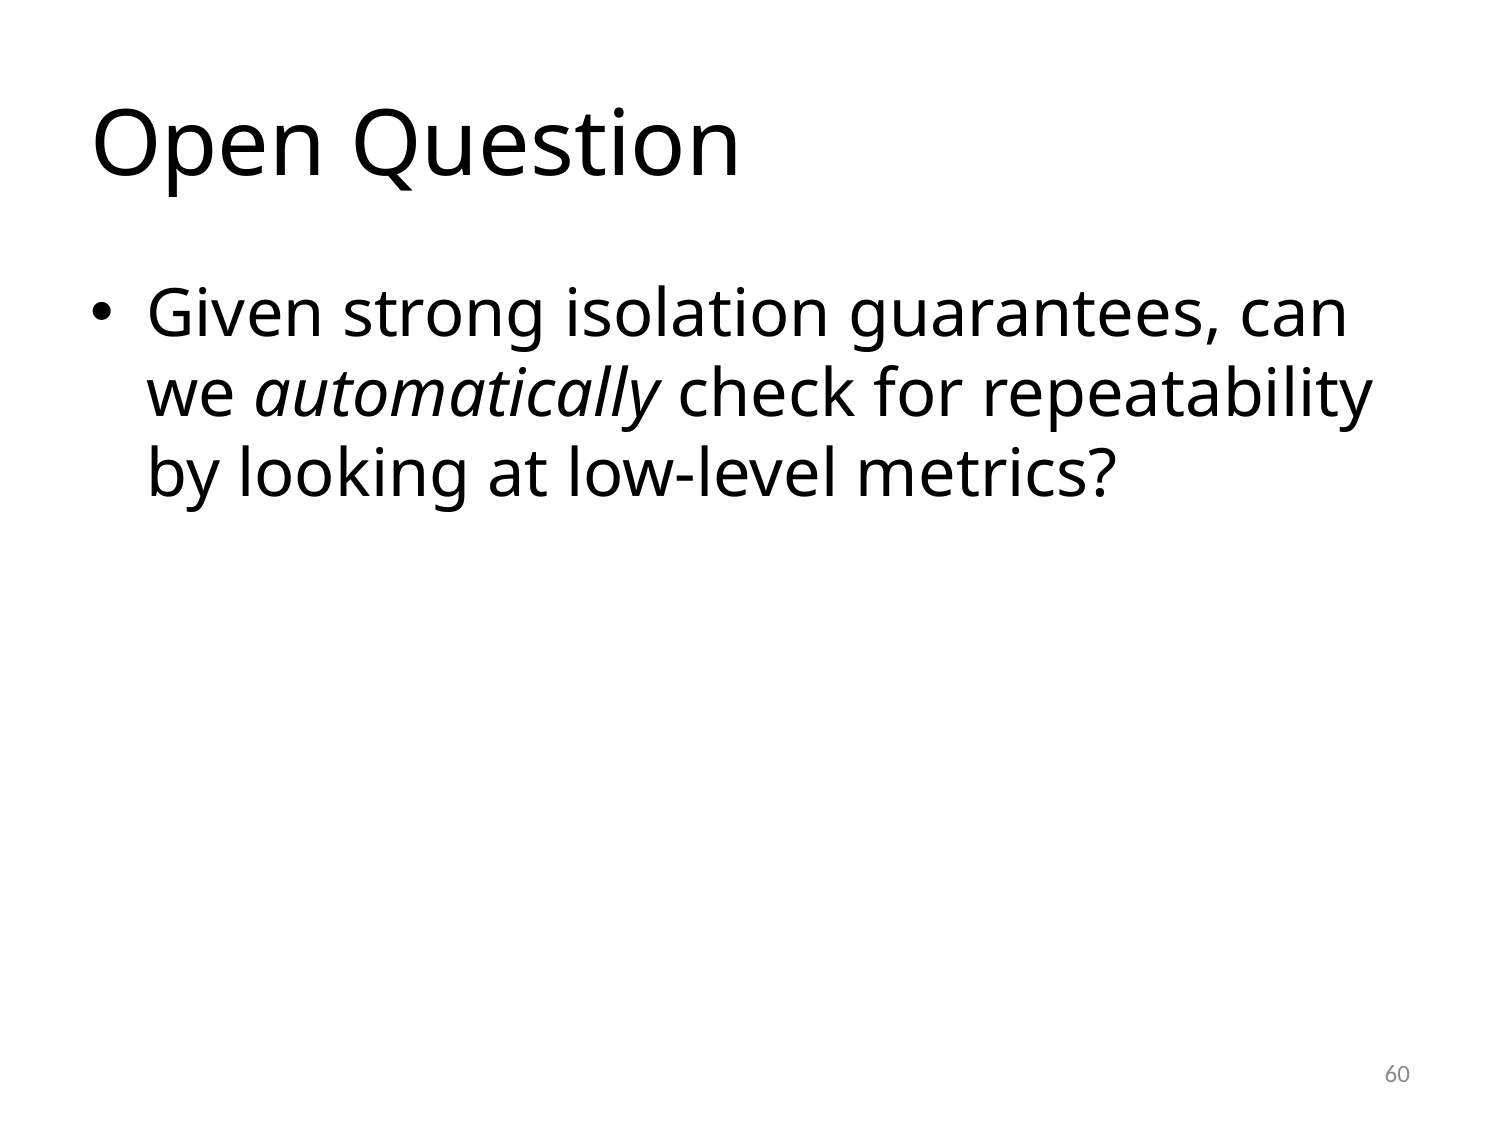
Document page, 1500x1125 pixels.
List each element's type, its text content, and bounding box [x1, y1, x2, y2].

title Open Question [75, 45, 1425, 233]
slide_number 60 [1074, 1042, 1425, 1103]
list Given strong isolation guarantees, can we automatically check for repeatability by looking at low-level metrics? [75, 262, 1425, 1005]
